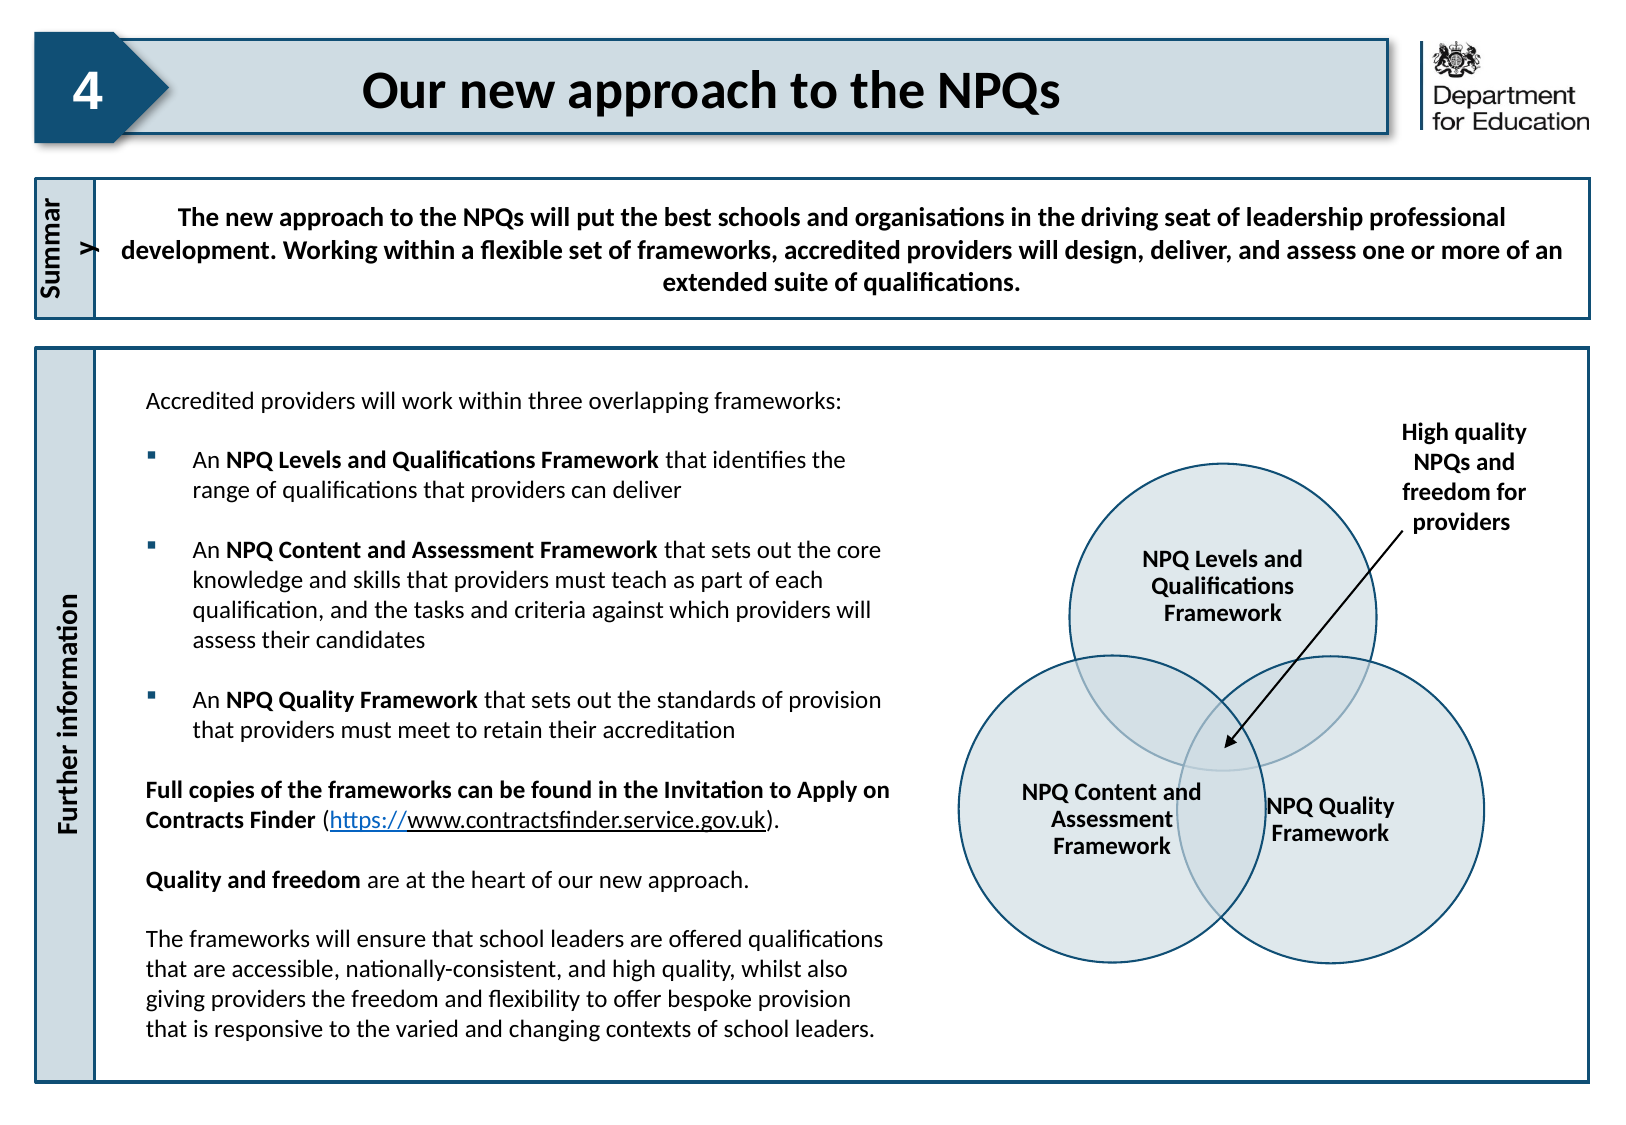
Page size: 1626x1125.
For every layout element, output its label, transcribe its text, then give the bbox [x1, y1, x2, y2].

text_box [35, 178, 1590, 319]
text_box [901, 457, 1545, 969]
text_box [1224, 530, 1403, 749]
text_box 4 [34, 32, 122, 143]
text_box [35, 347, 1589, 1083]
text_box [36, 39, 1589, 134]
